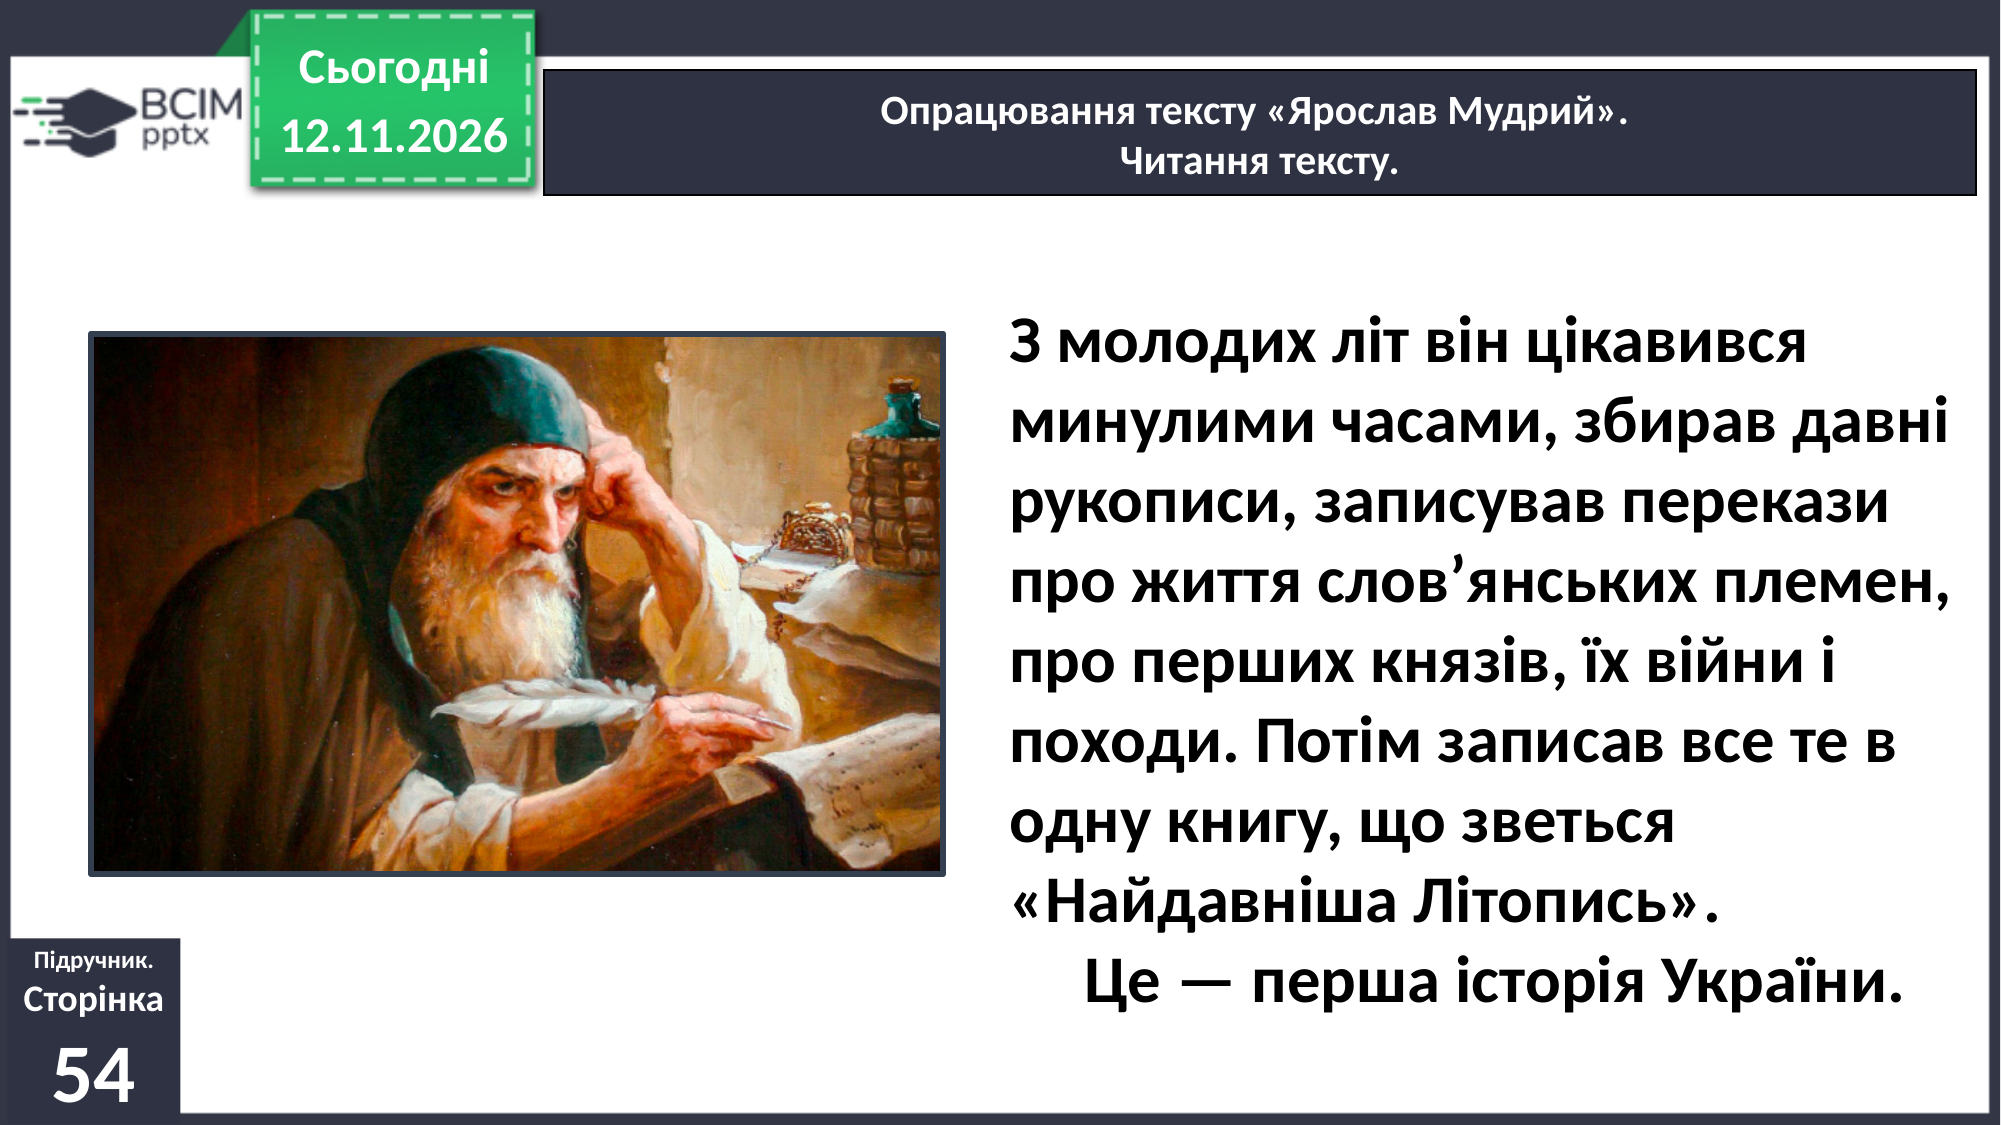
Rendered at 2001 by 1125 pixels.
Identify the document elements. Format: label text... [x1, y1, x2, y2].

text_box Підручник. Сторінка 54 [6, 937, 181, 1125]
text_box З молодих літ він цікавився минулими часами, збирав давні рукописи, записував перекази про життя слов’янських племен, про перших князів, їх війни і походи. Потім записав все те в одну книгу, що зветься «Найдавніша Літопись». Це — перша історія України. [994, 288, 1977, 1024]
text_box 18.11.2021 [263, 101, 524, 164]
text_box Сьогодні [284, 26, 535, 101]
text_box Опрацювання тексту «Ярослав Мудрий». Читання тексту. [543, 69, 1977, 196]
picture [0, 0, 2001, 1125]
